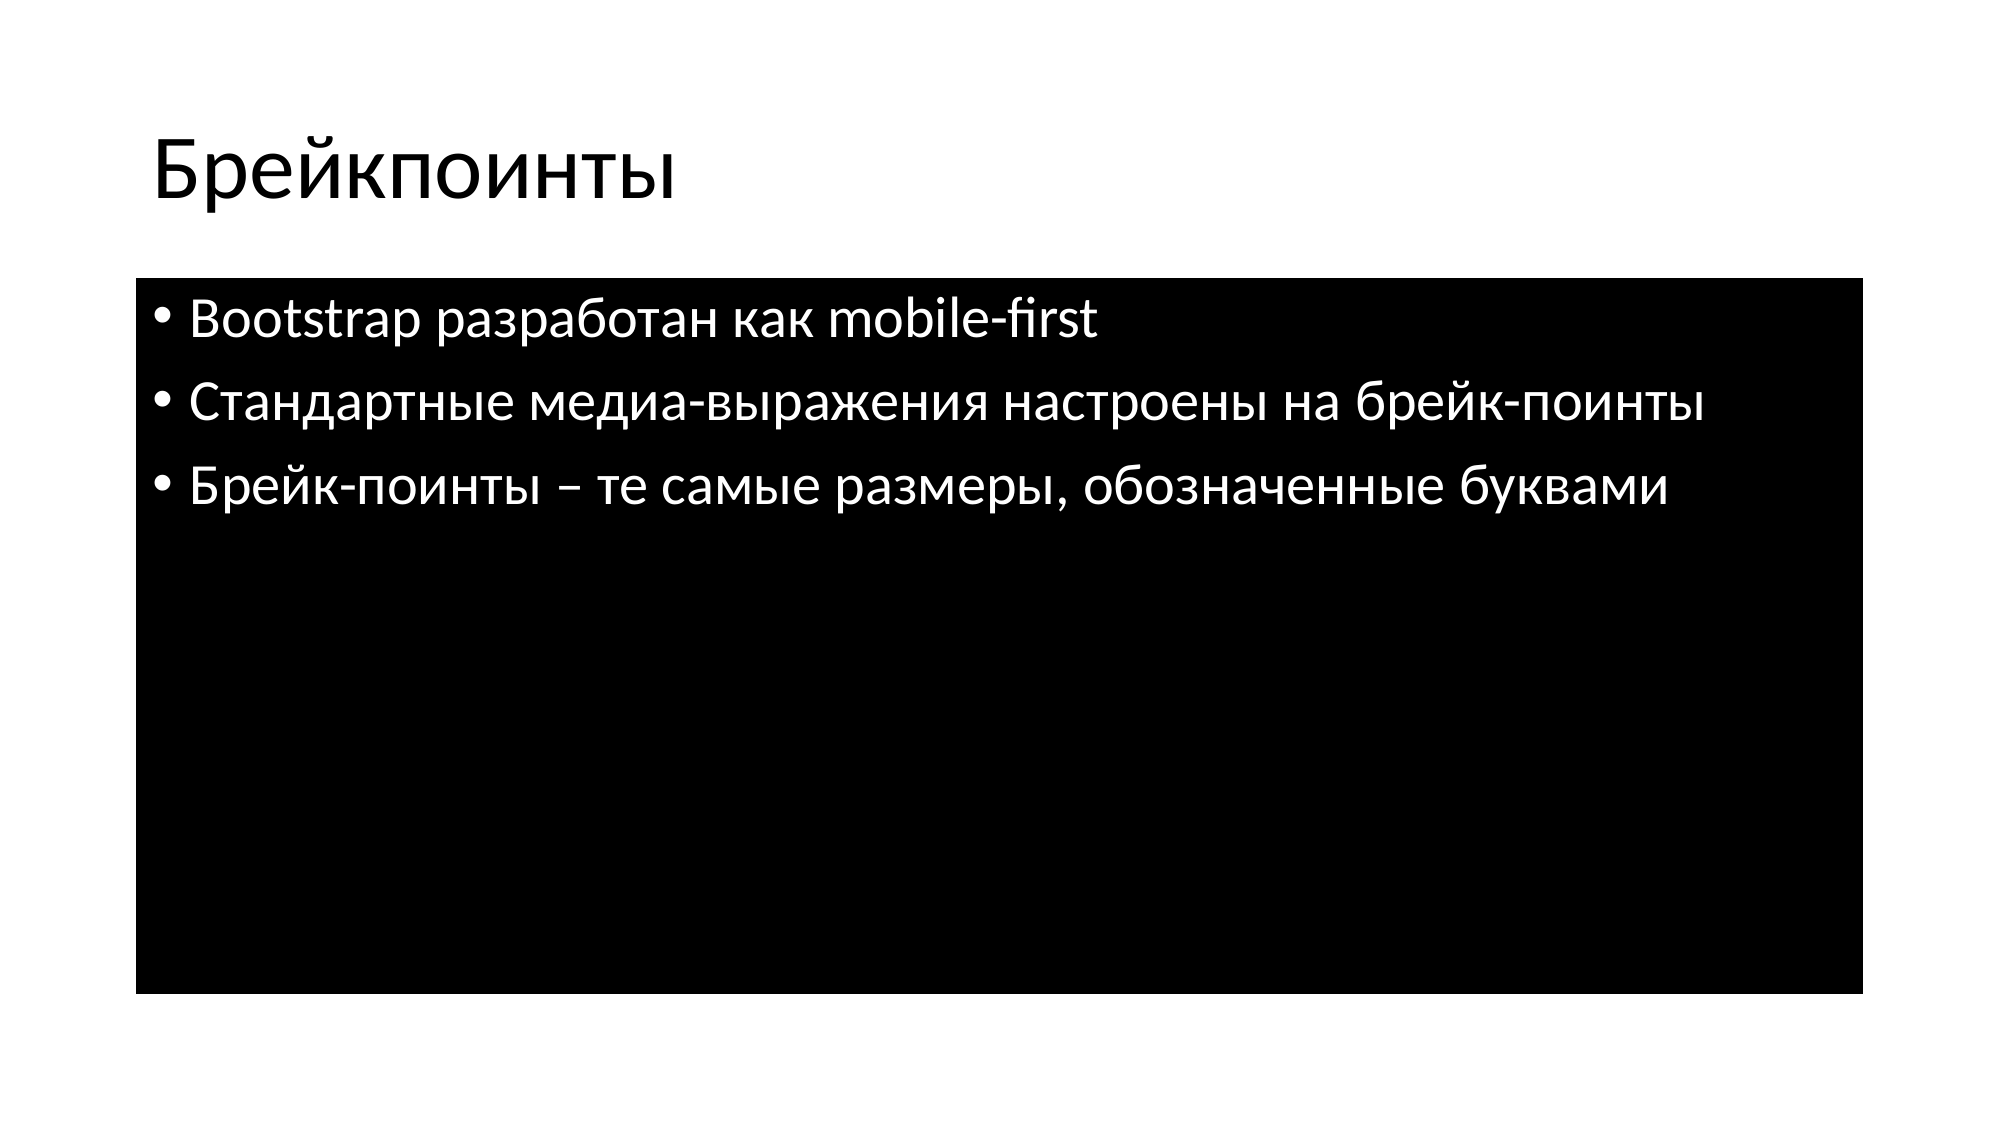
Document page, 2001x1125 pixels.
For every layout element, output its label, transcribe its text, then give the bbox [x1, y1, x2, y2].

title Брейкпоинты [137, 59, 1863, 278]
list Bootstrap разработан как mobile-first Стандартные медиа-выражения настроены на брейк-поинты Брейк-поинты – те самые размеры, обозначенные буквами [137, 279, 1863, 993]
